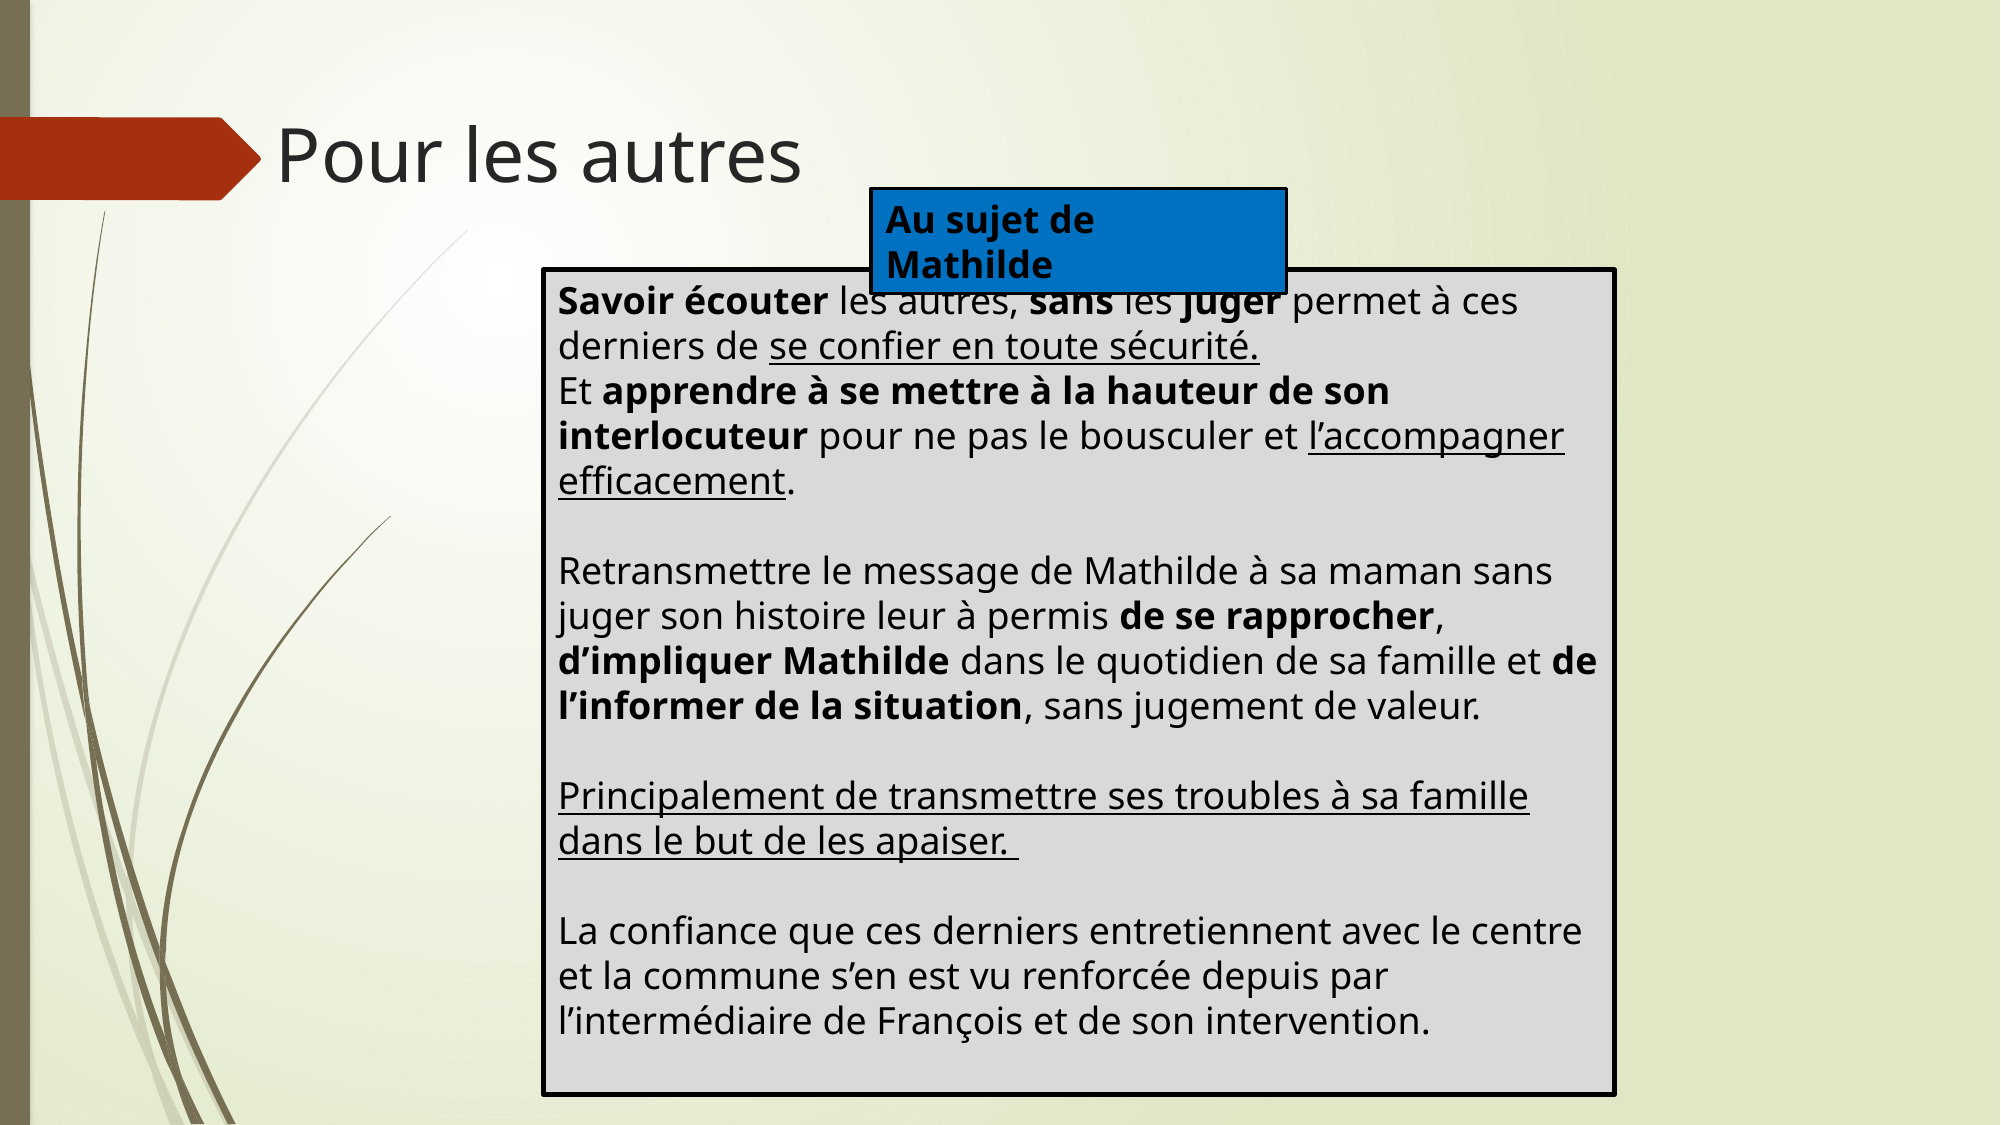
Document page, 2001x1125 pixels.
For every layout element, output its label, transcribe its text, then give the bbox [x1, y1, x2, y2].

title Pour les autres [260, 100, 859, 219]
text_box Savoir écouter les autres, sans les juger permet à ces derniers de se confier en toute sécurité. Et apprendre à se mettre à la hauteur de son interlocuteur pour ne pas le bousculer et l’accompagner efficacement. Retransmettre le message de Mathilde à sa maman sans juger son histoire leur à permis de se rapprocher, d’impliquer Mathilde dans le quotidien de sa famille et de l’informer de la situation, sans jugement de valeur. Principalement de transmettre ses troubles à sa famille dans le but de les apaiser. La confiance que ces derniers entretiennent avec le centre et la commune s’en est vu renforcée depuis par l’intermédiaire de François et de son intervention. [543, 269, 1615, 1095]
text_box Au sujet de Mathilde [870, 188, 1287, 294]
